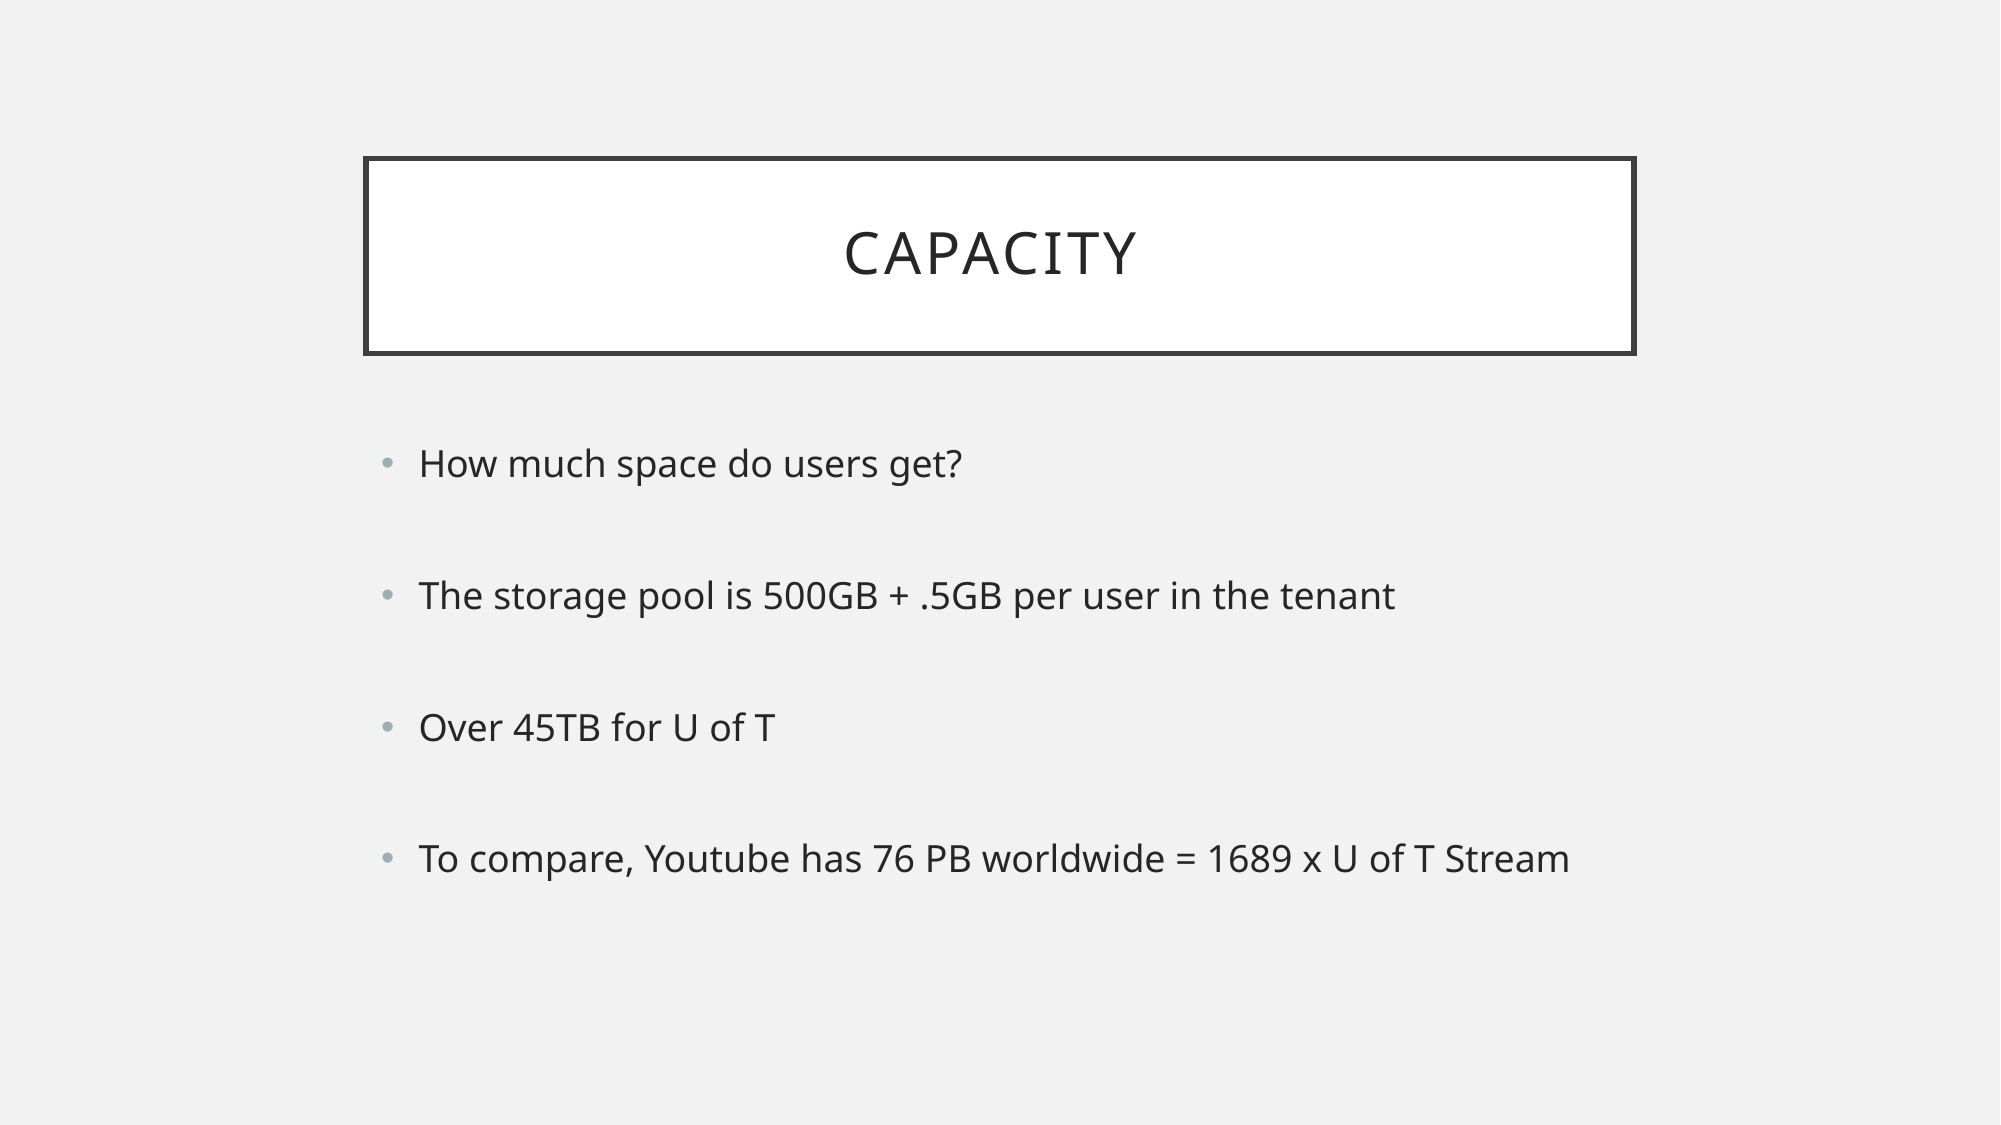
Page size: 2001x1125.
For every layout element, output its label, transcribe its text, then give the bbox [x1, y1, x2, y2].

list How much space do users get? The storage pool is 500GB + .5GB per user in the tenant Over 45TB for U of T To compare, Youtube has 76 PB worldwide = 1689 x U of T Stream [366, 432, 1634, 942]
title Capacity [363, 156, 1637, 356]
